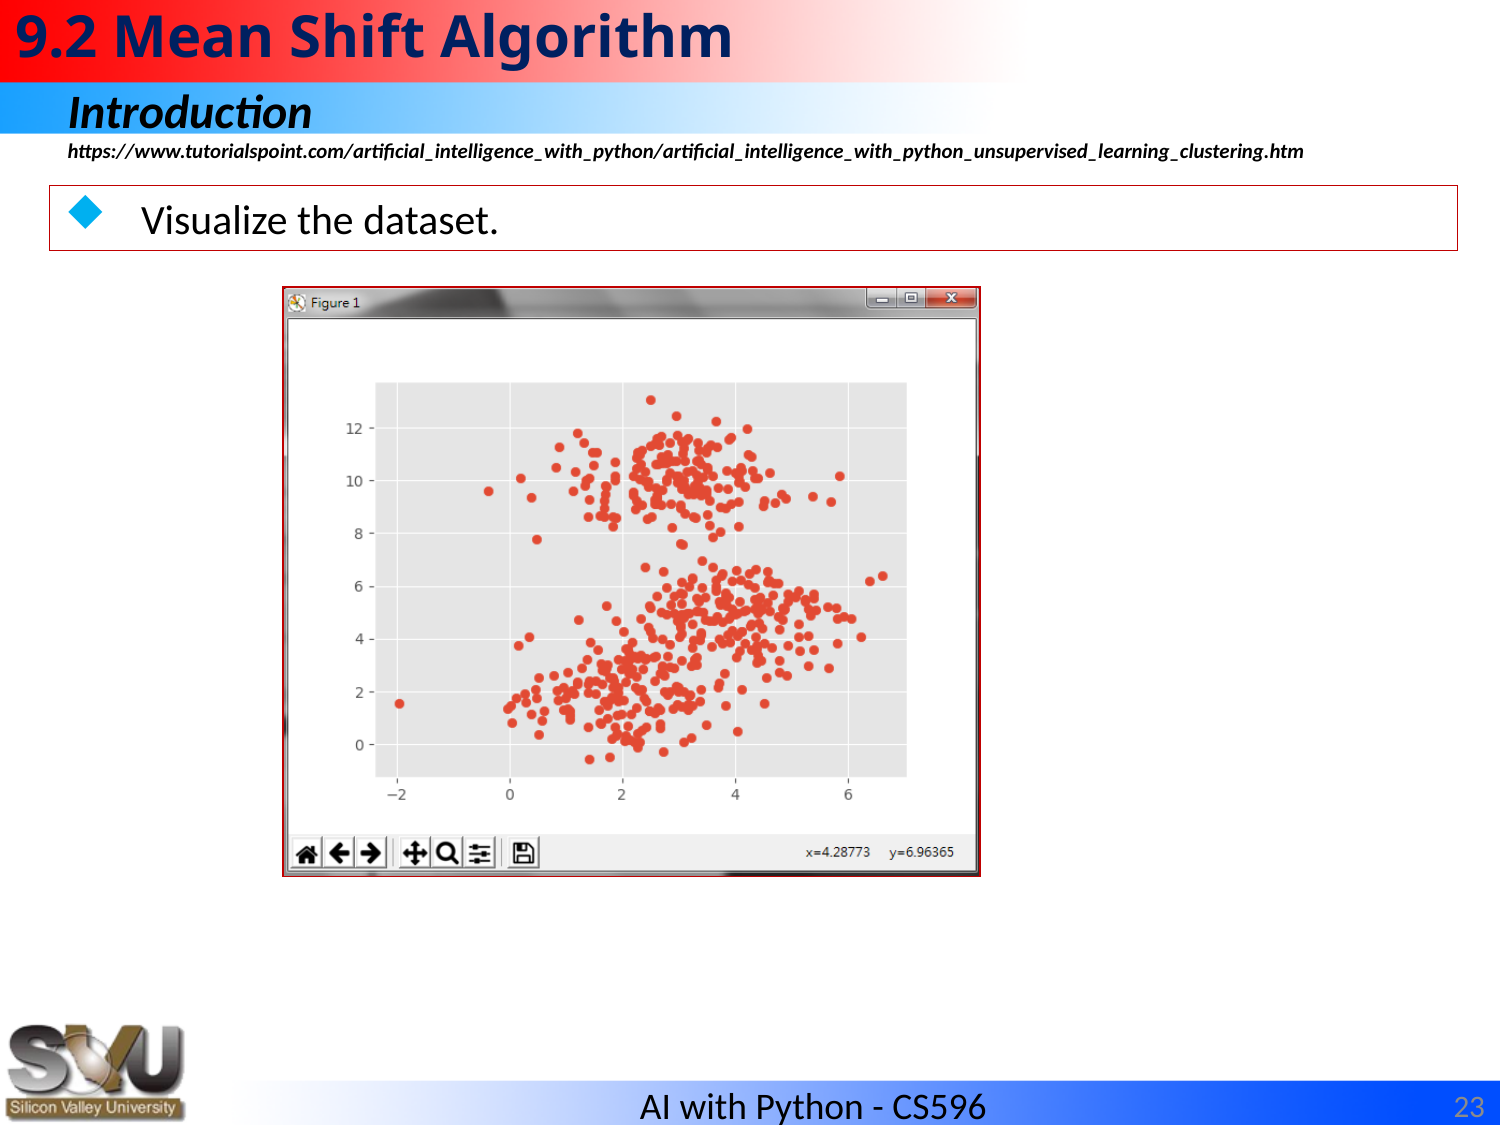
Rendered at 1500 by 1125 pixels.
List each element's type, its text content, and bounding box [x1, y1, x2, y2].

slide_number 23 [1162, 1074, 1500, 1125]
title 9.2 Mean Shift Algorithm [0, 0, 1500, 78]
text_box Visualize the dataset. [49, 185, 1458, 251]
text_box AI with Python - CS596 [462, 1075, 1165, 1125]
text_box Introduction https://www.tutorialspoint.com/artificial_intelligence_with_python/artificial_intelligence_with_python_unsupervised_learning_clustering.htm [52, 73, 1442, 171]
picture [0, 78, 1500, 1125]
